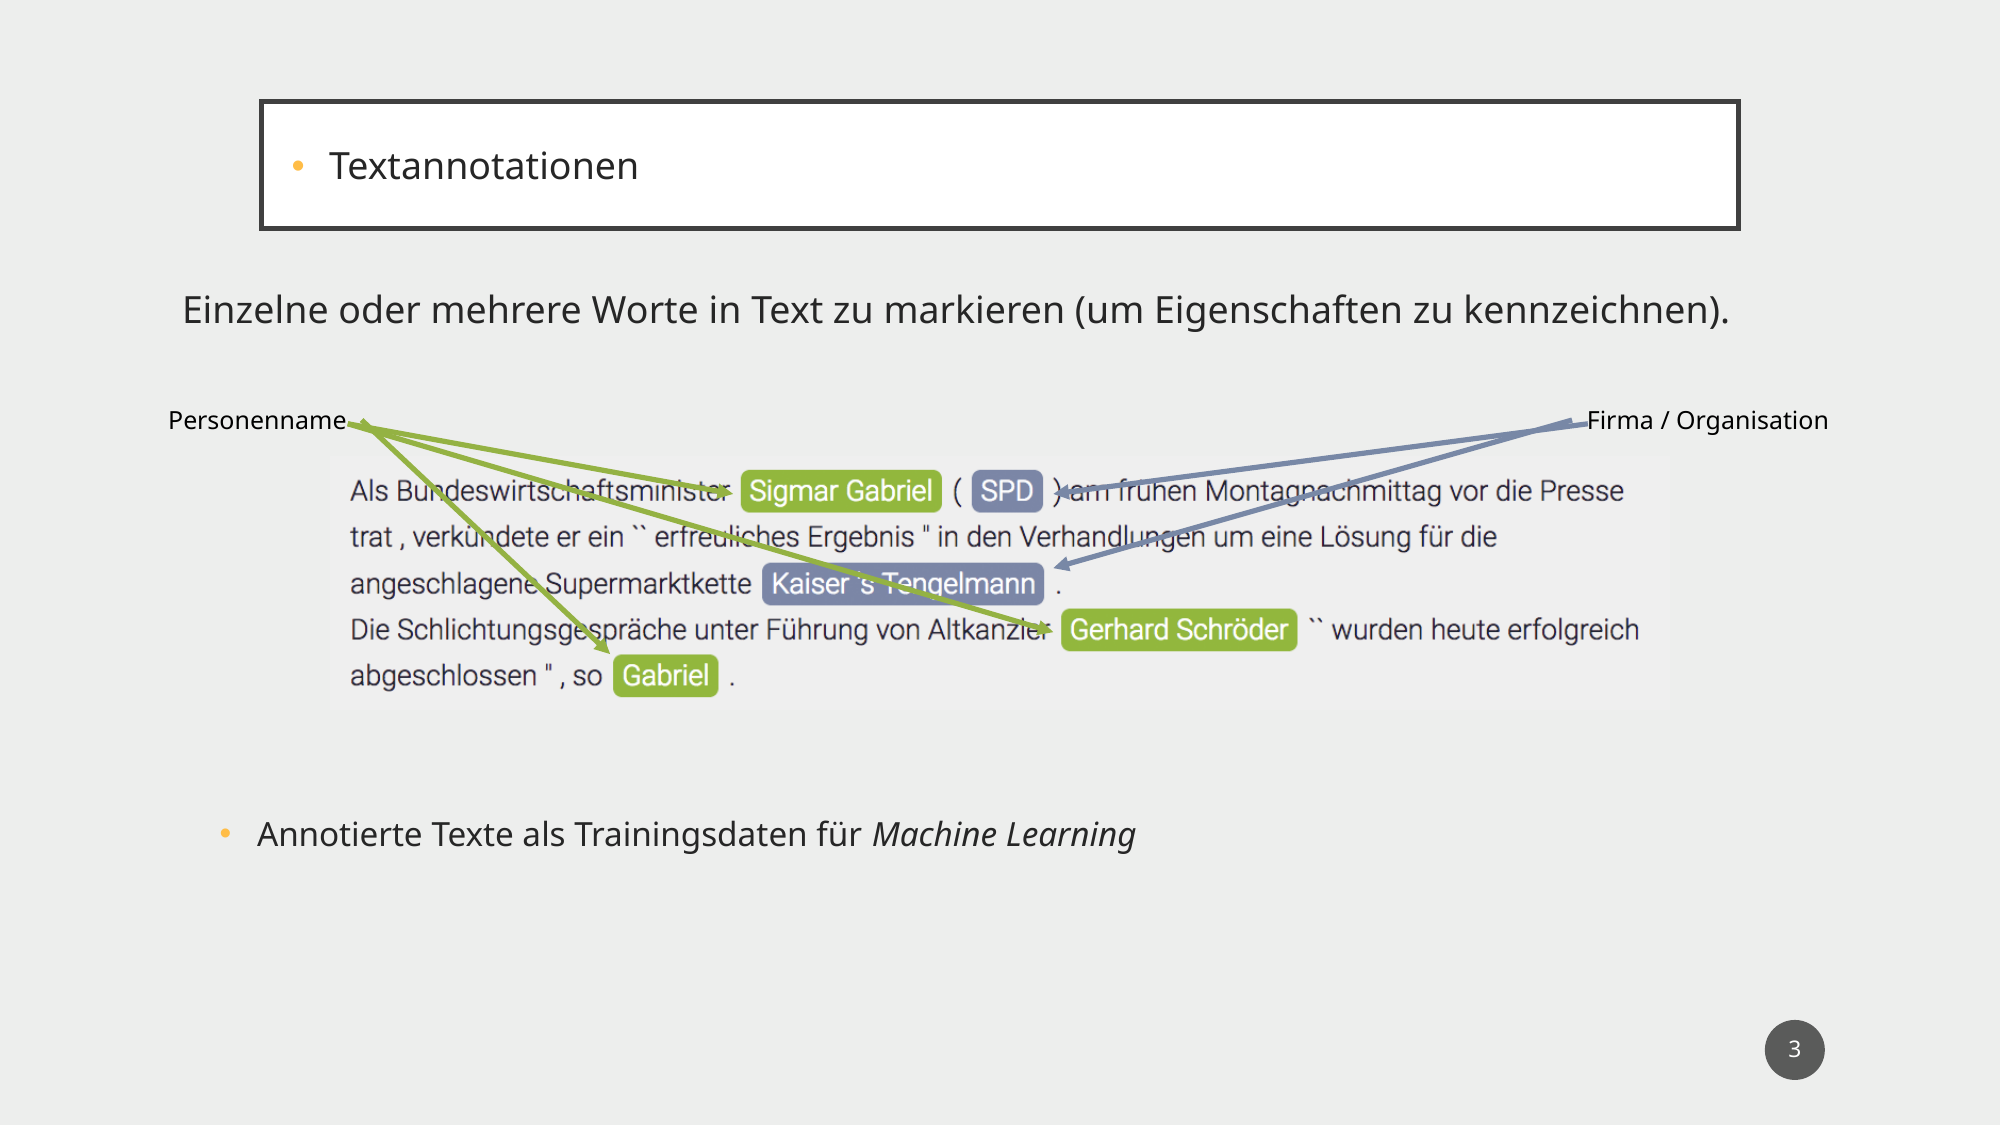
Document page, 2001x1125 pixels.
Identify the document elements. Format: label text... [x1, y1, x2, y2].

list Einzelne oder mehrere Worte in Text zu markieren (um Eigenschaften zu kennzeichnen). Annotierte Texte als Trainingsdaten für Machine Learning [167, 278, 1833, 423]
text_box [1053, 420, 1588, 569]
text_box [611, 423, 1054, 633]
slide_number 3 [1764, 1019, 1825, 1080]
title Textannotationen [259, 99, 1741, 231]
list Einzelne oder mehrere Worte in Text zu markieren (um Eigenschaften zu kennzeichnen). Annotierte Texte als Trainingsdaten für Machine Learning [167, 443, 1833, 1014]
text_box Personenname [153, 397, 362, 443]
picture [330, 456, 1670, 710]
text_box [347, 420, 611, 655]
text_box Firma / Organisation [1572, 397, 1845, 443]
